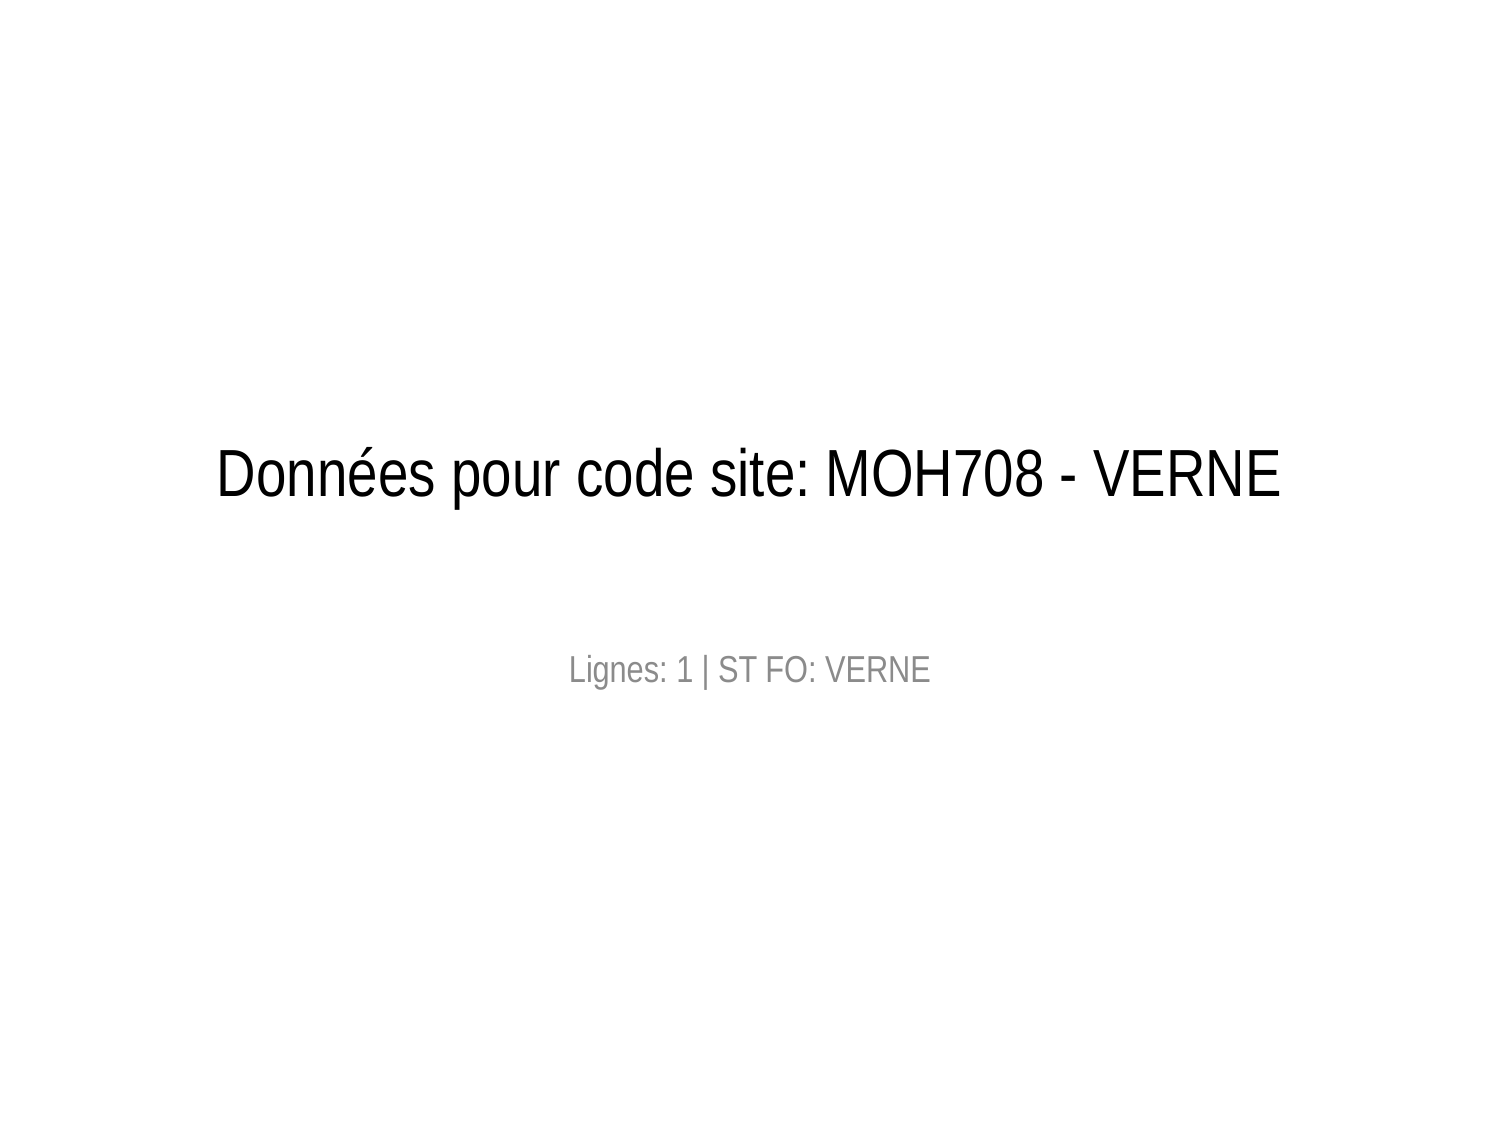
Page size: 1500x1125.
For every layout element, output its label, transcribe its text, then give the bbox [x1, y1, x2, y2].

title Données pour code site: MOH708 - VERNE [112, 349, 1388, 591]
subtitle Lignes: 1 | ST FO: VERNE [225, 637, 1275, 925]
